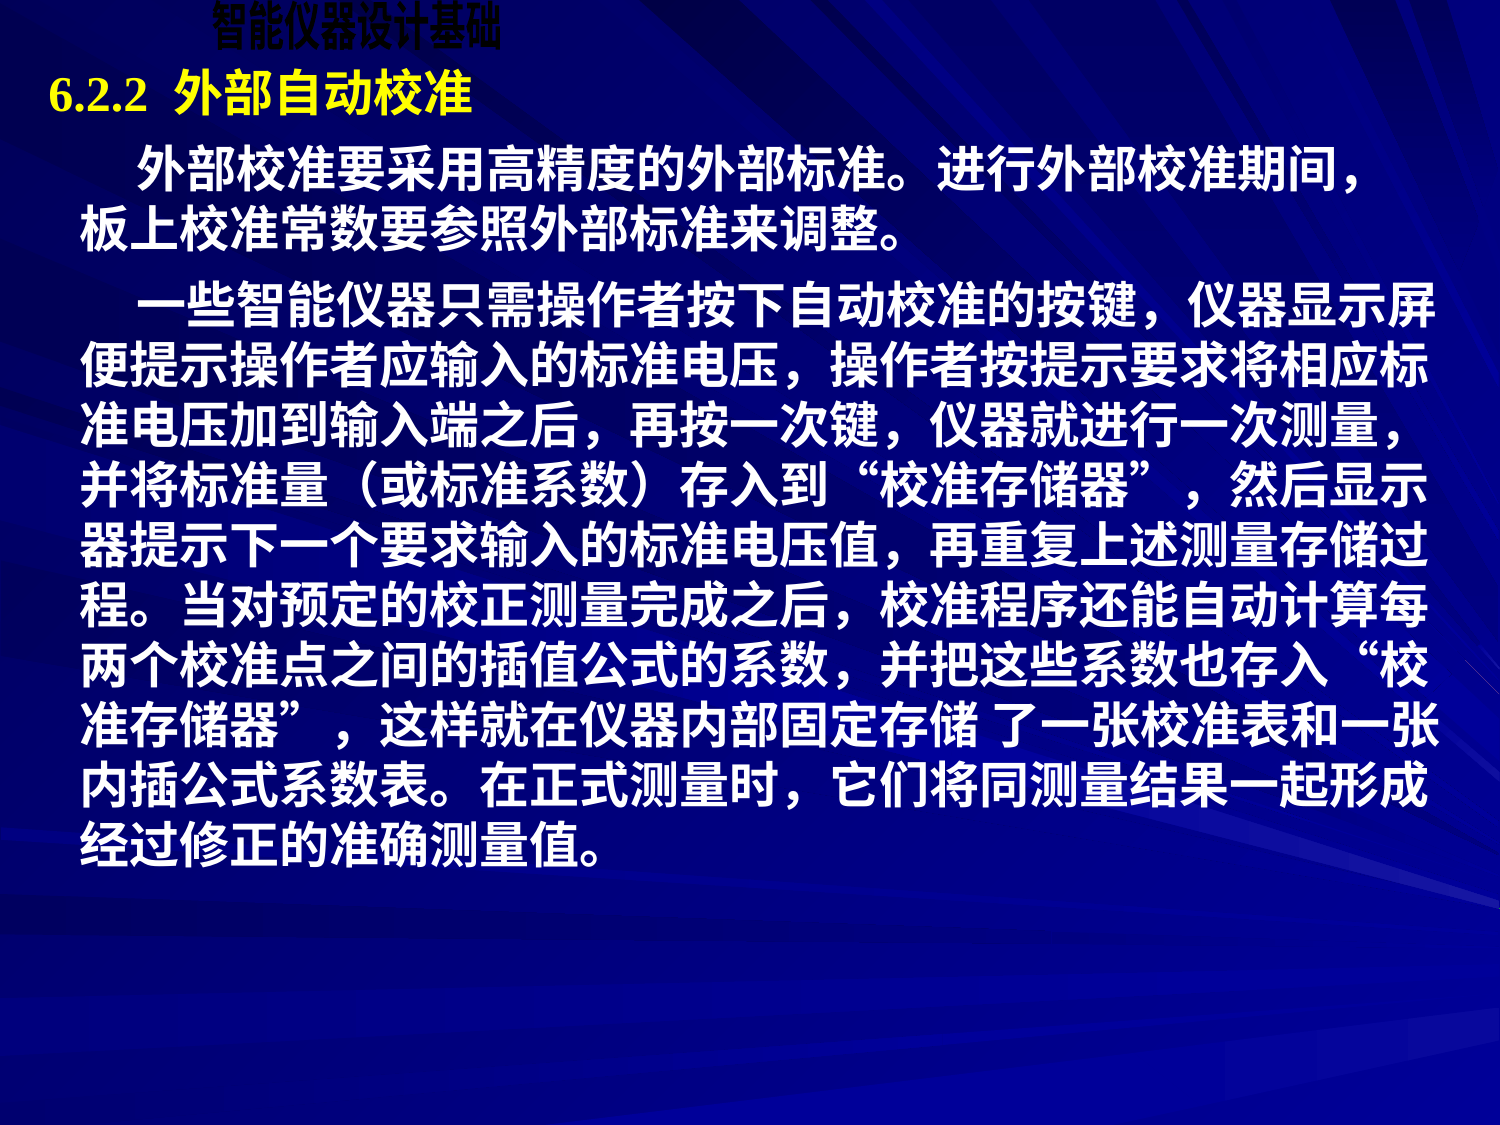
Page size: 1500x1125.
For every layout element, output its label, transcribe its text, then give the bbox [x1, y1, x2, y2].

text_box 一些智能仪器只需操作者按下自动校准的按键，仪器显示屏便提示操作者应输入的标准电压，操作者按提示要求将相应标准电压加到输入端之后，再按一次键，仪器就进行一次测量，并将标准量（或标准系数）存入到“校准存储器”，然后显示器提示下一个要求输入的标准电压值，再重复上述测量存储过程。当对预定的校正测量完成之后，校准程序还能自动计算每两个校准点之间的插值公式的系数，并把这些系数也存入“校准存储器”，这样就在仪器内部固定存储 了一张校准表和一张内插公式系数表。在正式测量时，它们将同测量结果一起形成经过修正的准确测量值。 [64, 266, 1458, 881]
text_box 6.2.2 外部自动校准 [33, 54, 796, 130]
text_box 外部校准要采用高精度的外部标准。进行外部校准期间，板上校准常数要参照外部标准来调整。 [64, 129, 1437, 265]
